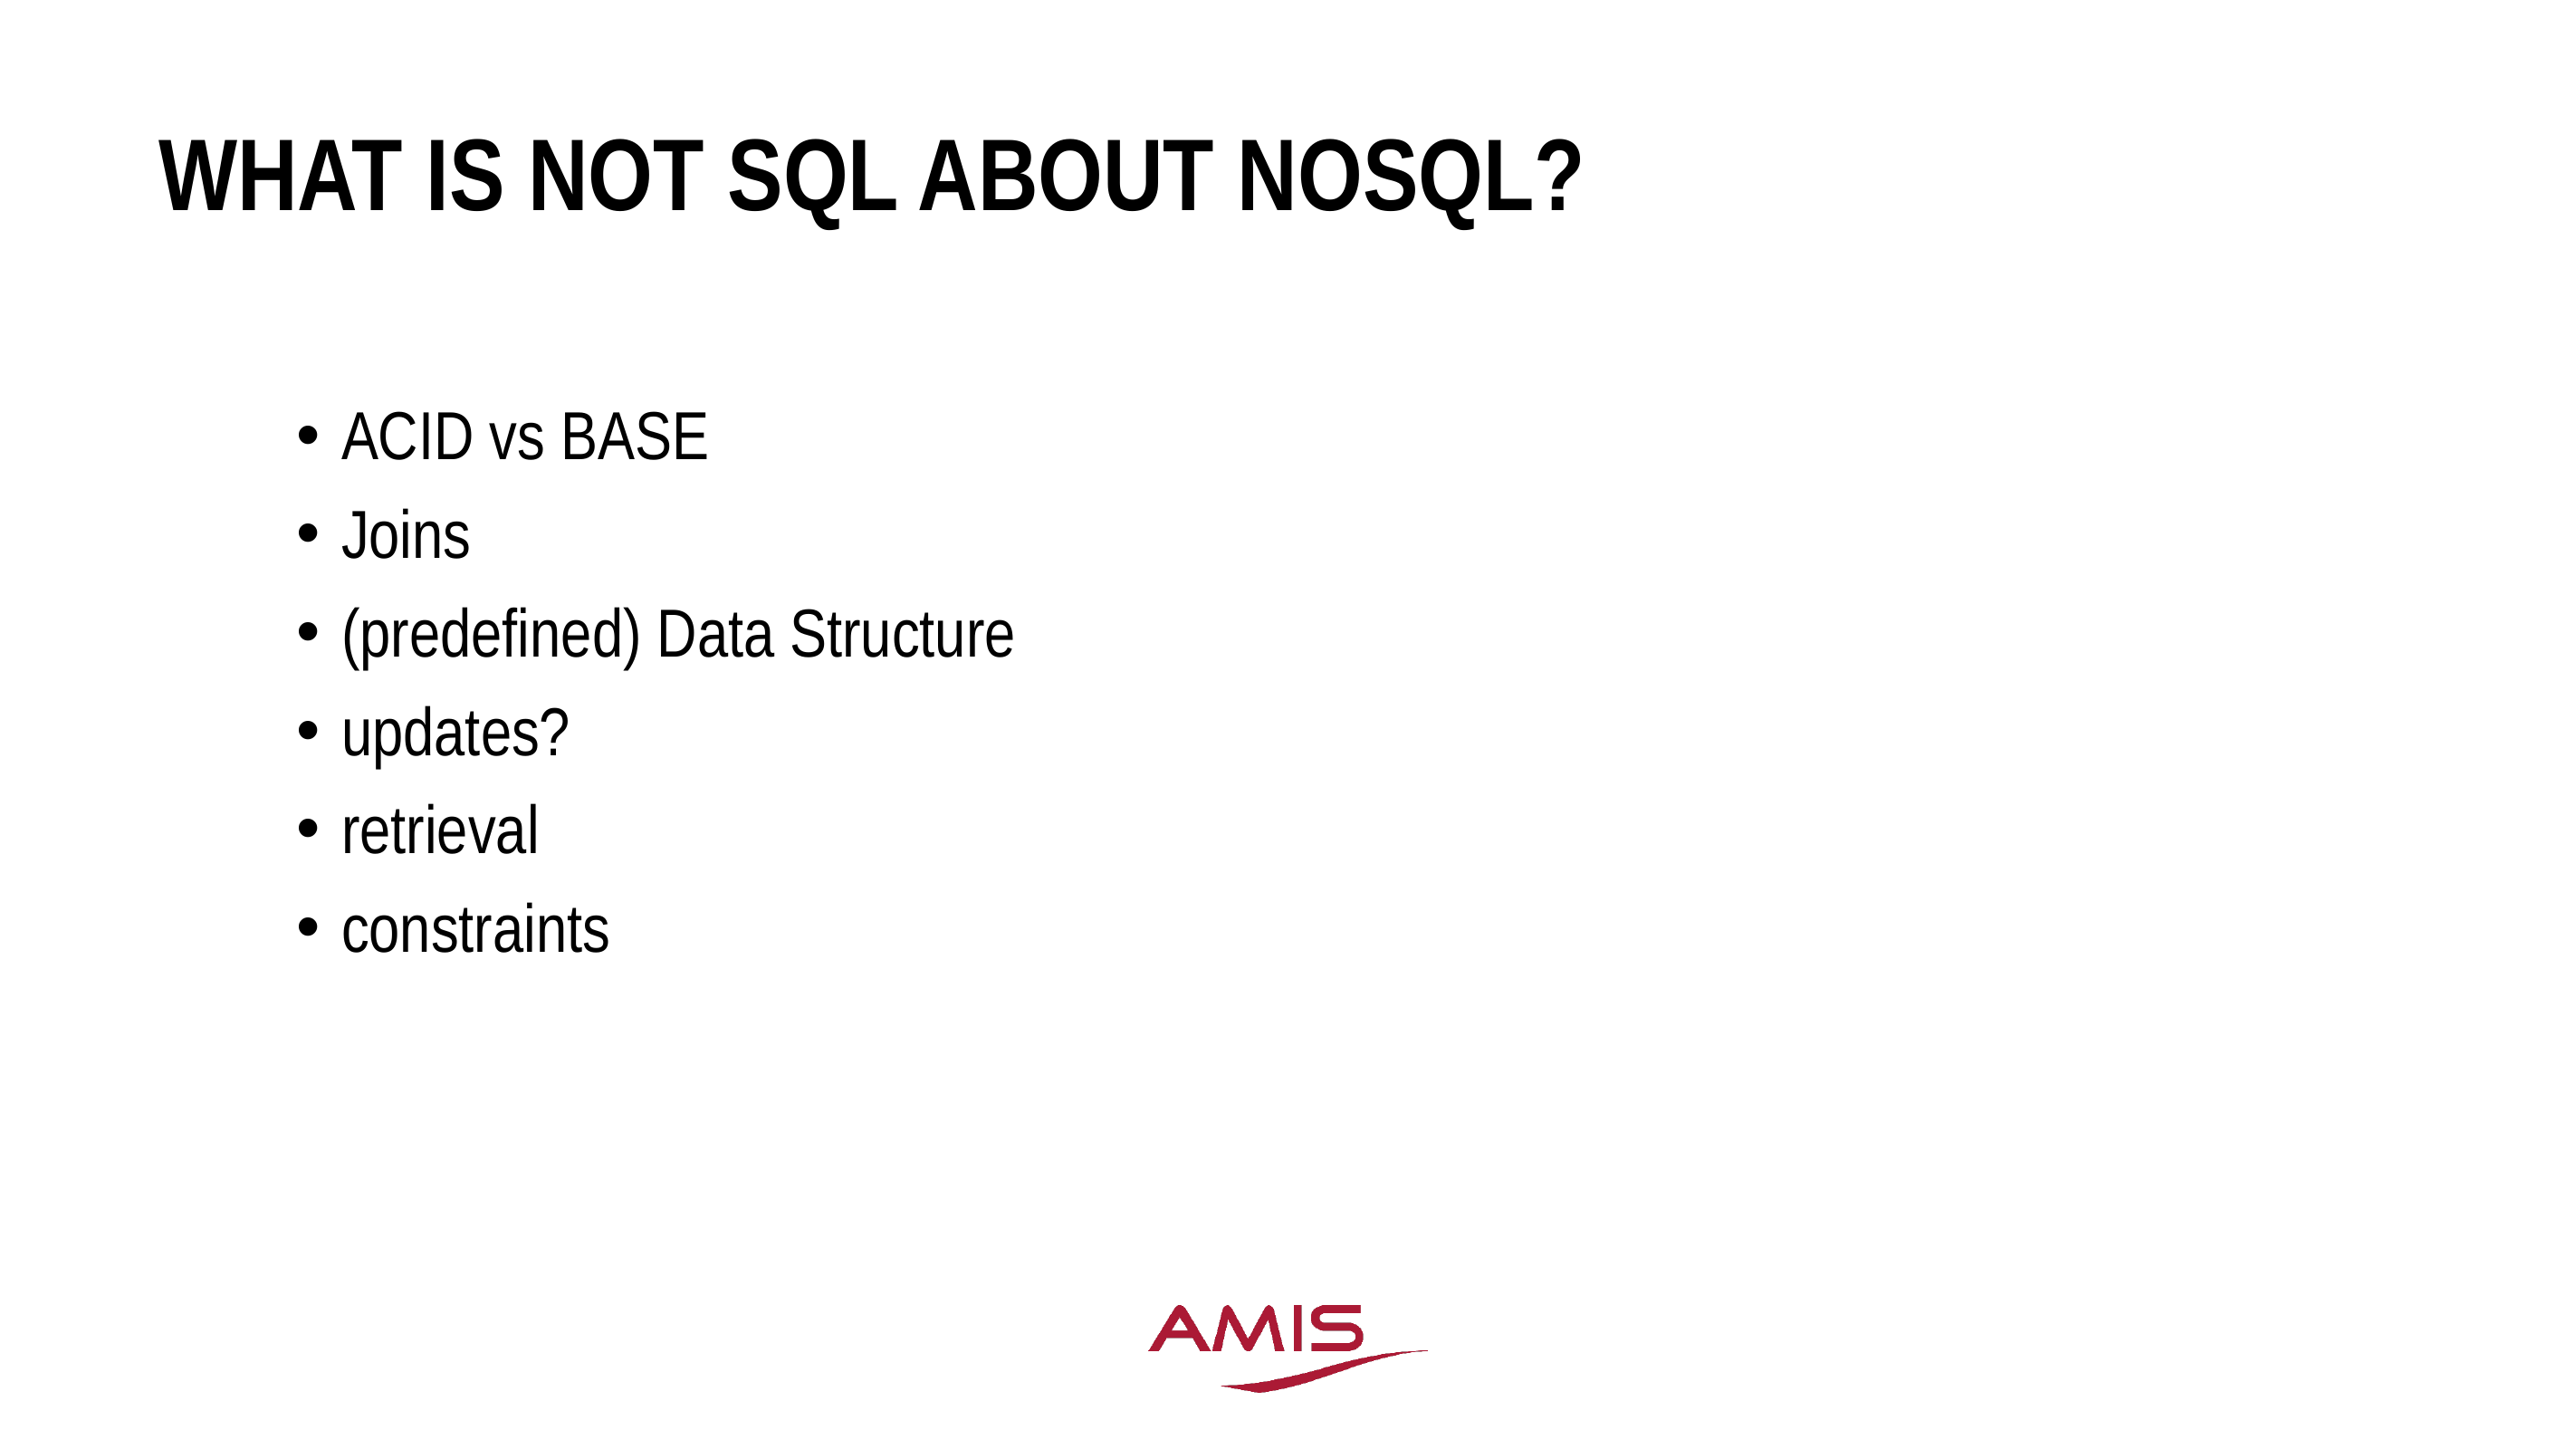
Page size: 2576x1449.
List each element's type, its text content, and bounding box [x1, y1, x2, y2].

title What is Not SQL about NoSQL? [145, 125, 2059, 326]
picture [1148, 1305, 1428, 1393]
list ACID vs BASE Joins (predefined) Data Structure updates? retrieval constraints [282, 394, 2059, 1237]
